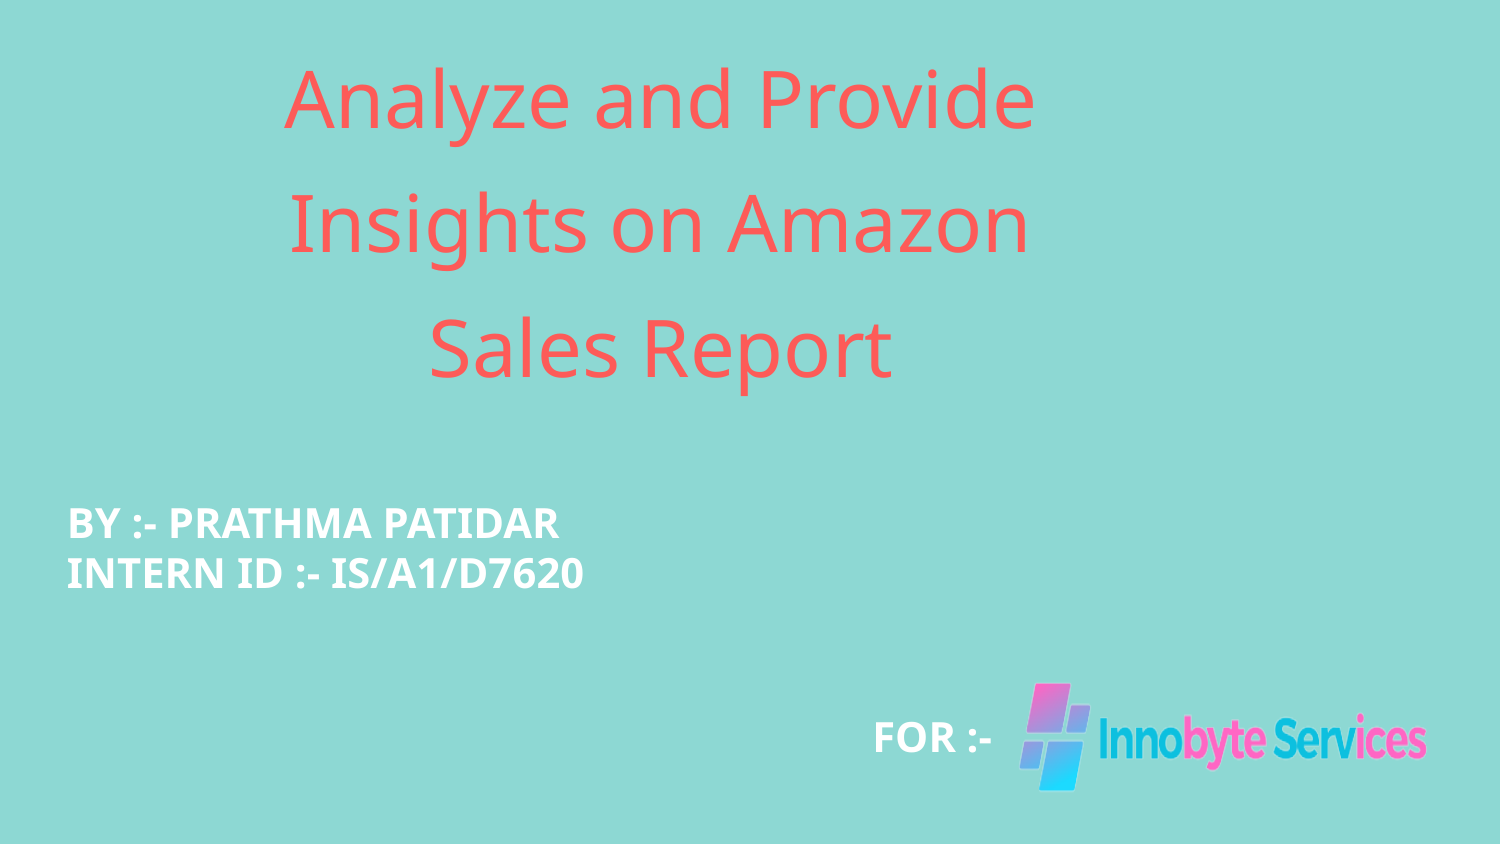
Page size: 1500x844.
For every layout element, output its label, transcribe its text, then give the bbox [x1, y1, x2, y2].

title Analyze and Provide Insights on Amazon Sales Report [51, 64, 1270, 422]
text_box BY :- PRATHMA PATIDAR INTERN ID :- IS/A1/D7620 [51, 482, 750, 663]
picture [1001, 663, 1438, 808]
text_box FOR :- [857, 695, 996, 776]
